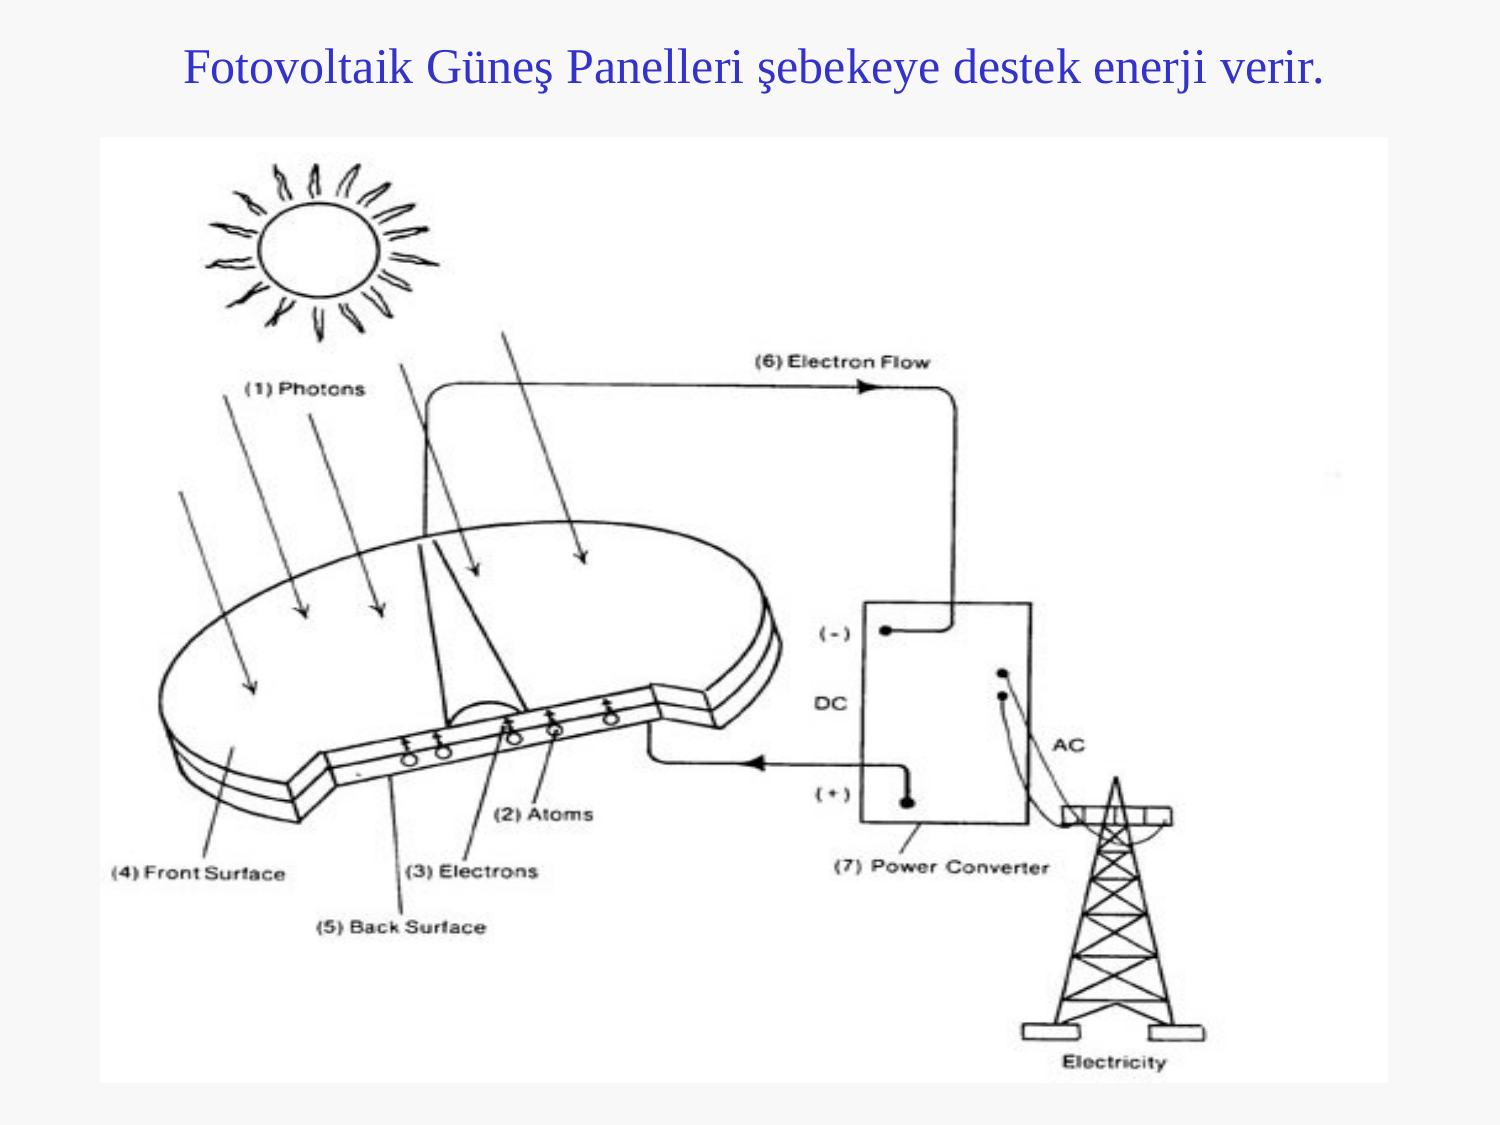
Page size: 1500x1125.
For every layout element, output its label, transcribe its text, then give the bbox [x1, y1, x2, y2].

title Fotovoltaik Güneş Panelleri şebekeye destek enerji verir. [123, 42, 1399, 79]
picture [99, 136, 1389, 1083]
